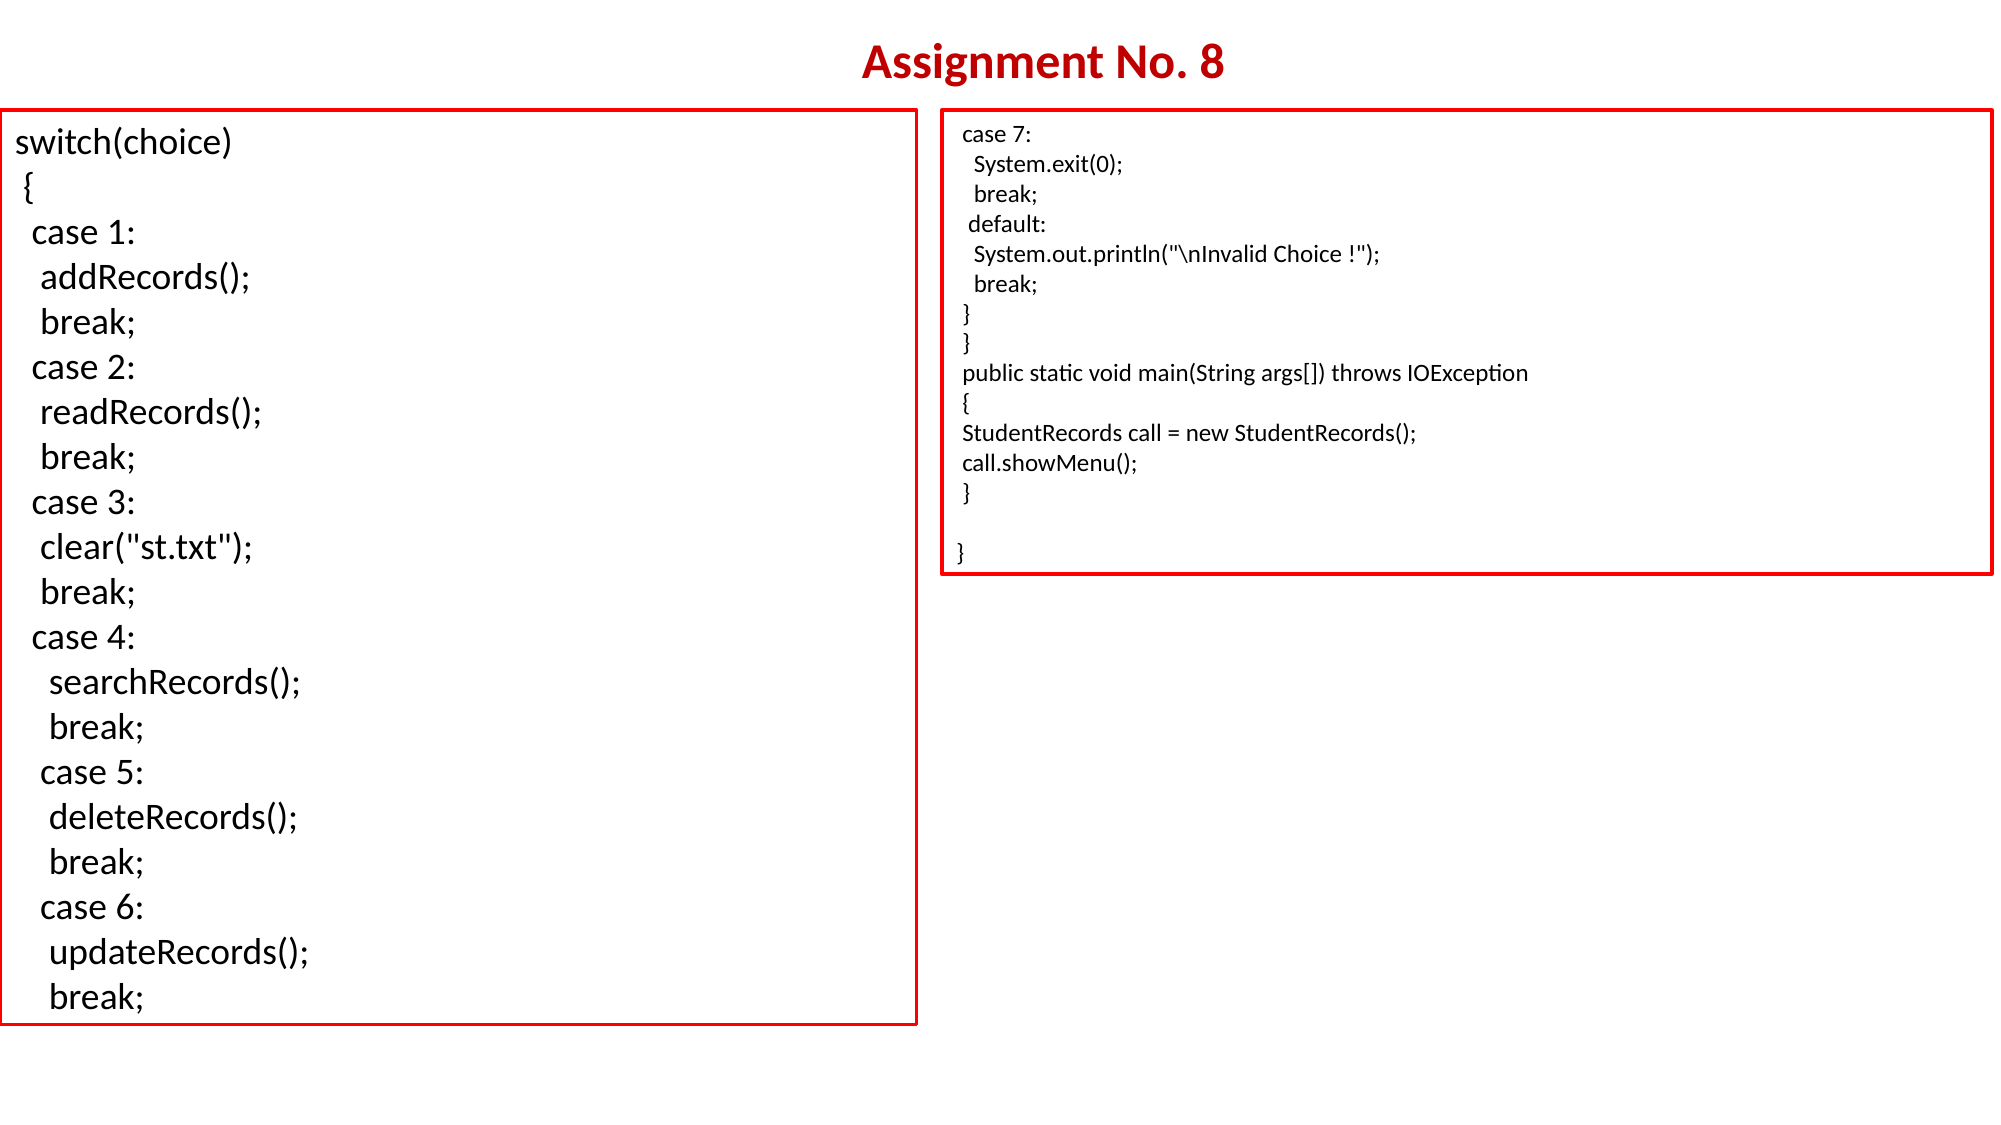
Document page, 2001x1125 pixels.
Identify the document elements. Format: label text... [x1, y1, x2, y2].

text_box switch(choice) { case 1: addRecords(); break; case 2: readRecords(); break; case 3: clear("st.txt"); break; case 4: searchRecords(); break; case 5: deleteRecords(); break; case 6: updateRecords(); break; [0, 109, 917, 1025]
text_box Assignment No. 8 [839, 21, 1249, 97]
text_box case 7: System.exit(0); break; default: System.out.println("\nInvalid Choice !"); break; } } public static void main(String args[]) throws IOException { StudentRecords call = new StudentRecords(); call.showMenu(); } } [941, 110, 1992, 574]
